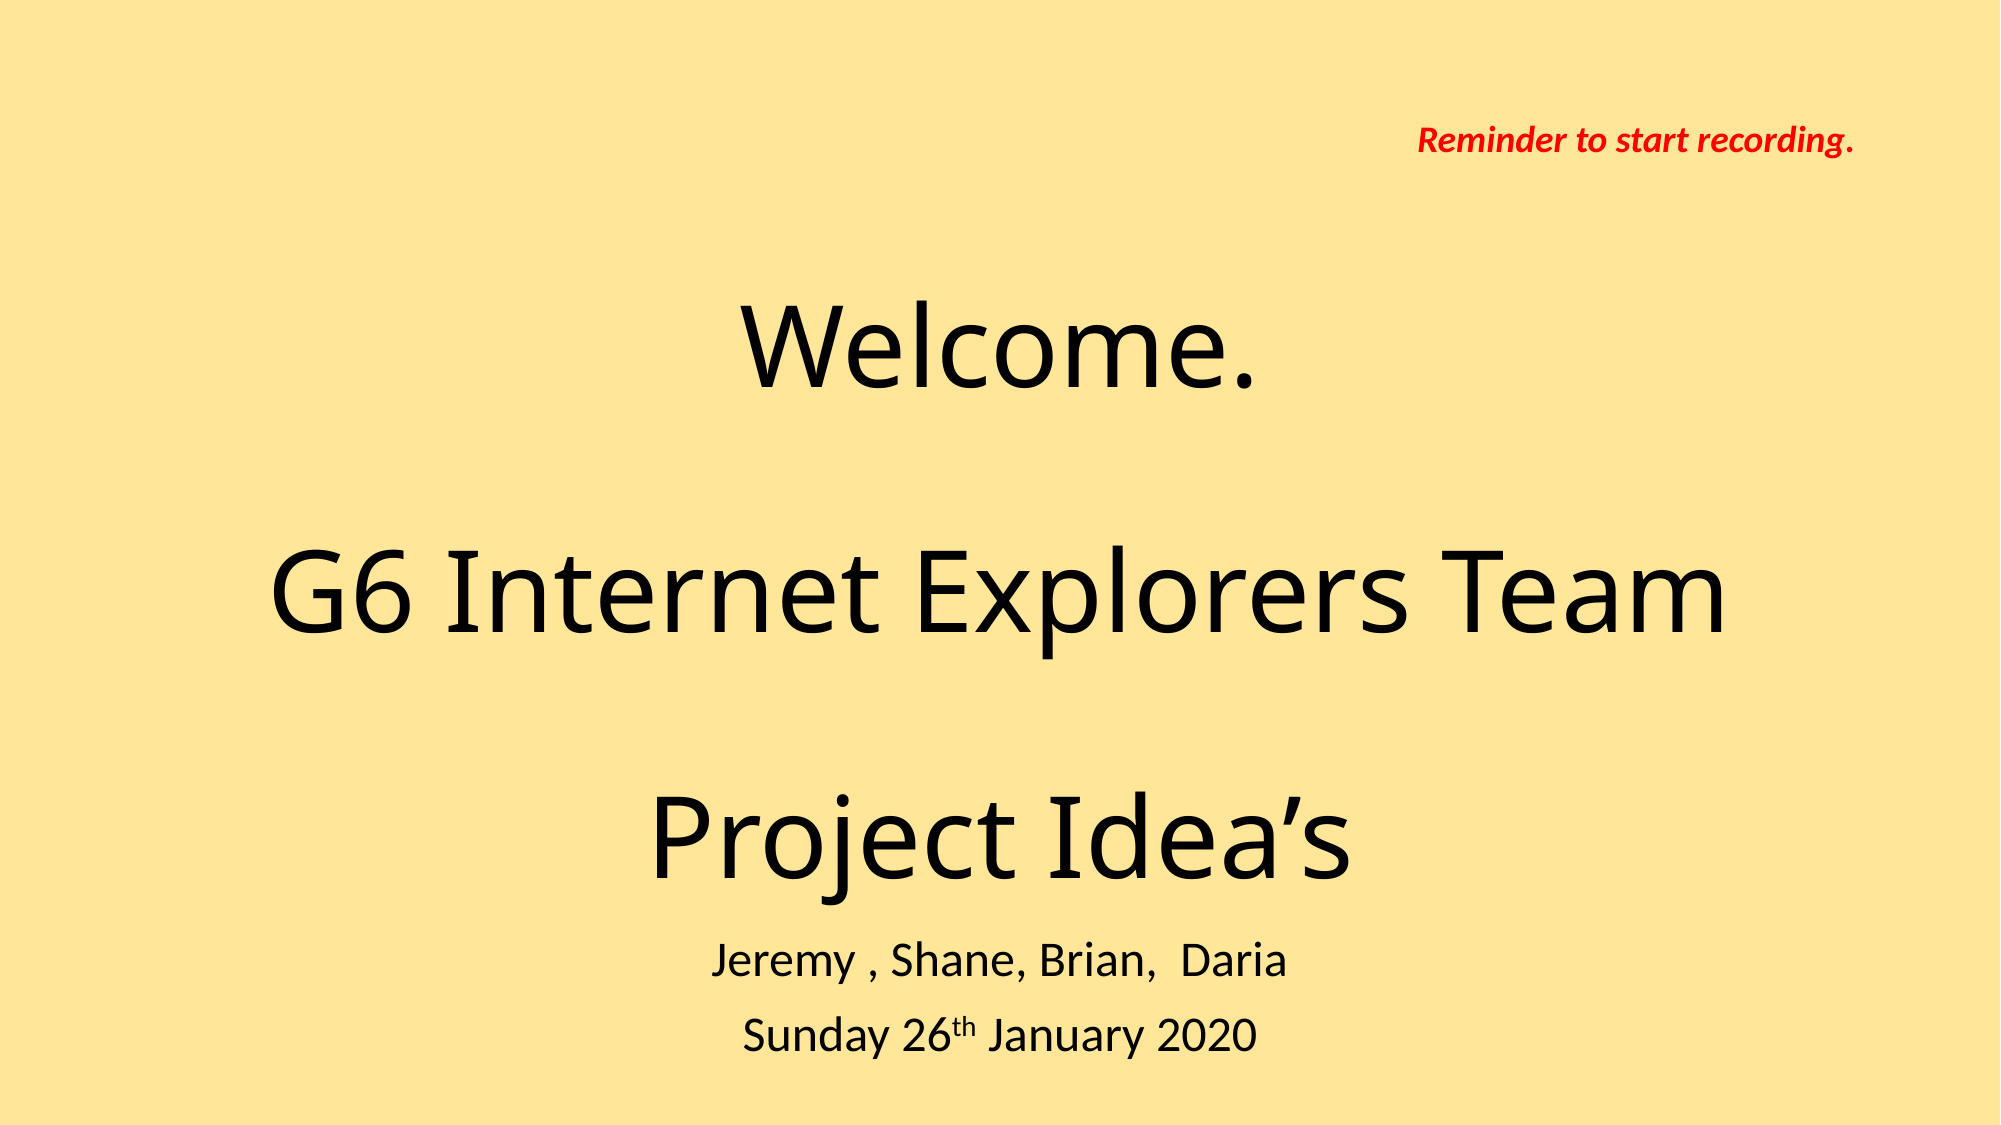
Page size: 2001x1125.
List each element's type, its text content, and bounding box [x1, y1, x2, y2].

title Welcome. G6 Internet Explorers Team Project Idea’s [249, 184, 1750, 911]
text_box Reminder to start recording. [1402, 107, 1974, 168]
subtitle Jeremy , Shane, Brian, Daria Sunday 26th January 2020 [249, 925, 1750, 1083]
